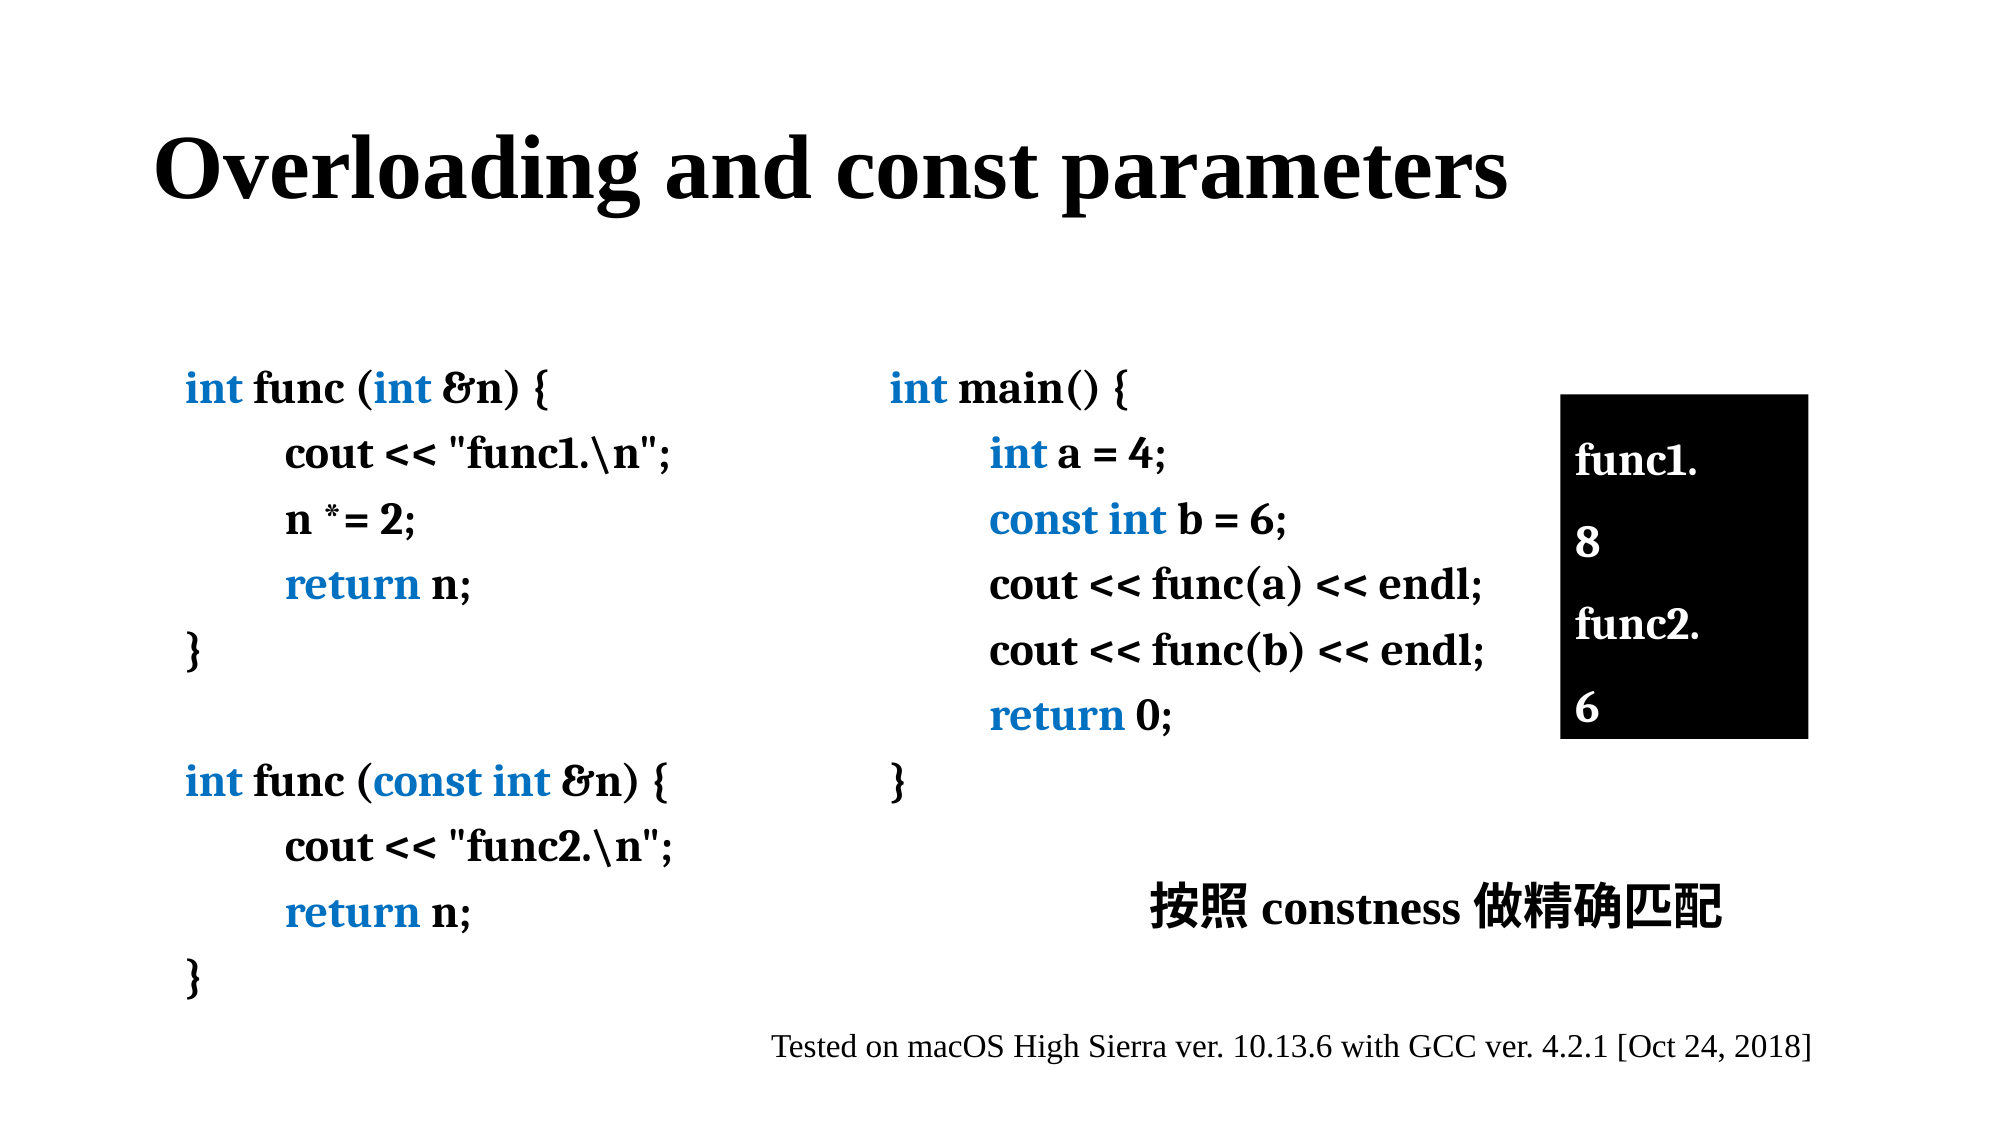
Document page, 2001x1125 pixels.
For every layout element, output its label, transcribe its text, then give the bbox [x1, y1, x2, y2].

text_box int main() { int a = 4; const int b = 6; cout << func(a) << endl; cout << func(b) << endl; return 0; } [874, 339, 1572, 813]
text_box int func (int &n) { cout << "func1.\n"; n *= 2; return n; } int func (const int &n) { cout << "func2.\n"; return n; } [170, 339, 783, 1009]
title Overloading and const parameters [137, 59, 1863, 278]
text_box 按照constness做精确匹配 [1134, 854, 1750, 942]
text_box Tested on macOS High Sierra ver. 10.13.6 with GCC ver. 4.2.1 [Oct 24, 2018] [756, 996, 1847, 1072]
text_box func1. 8 func2. 6 [1560, 394, 1809, 739]
